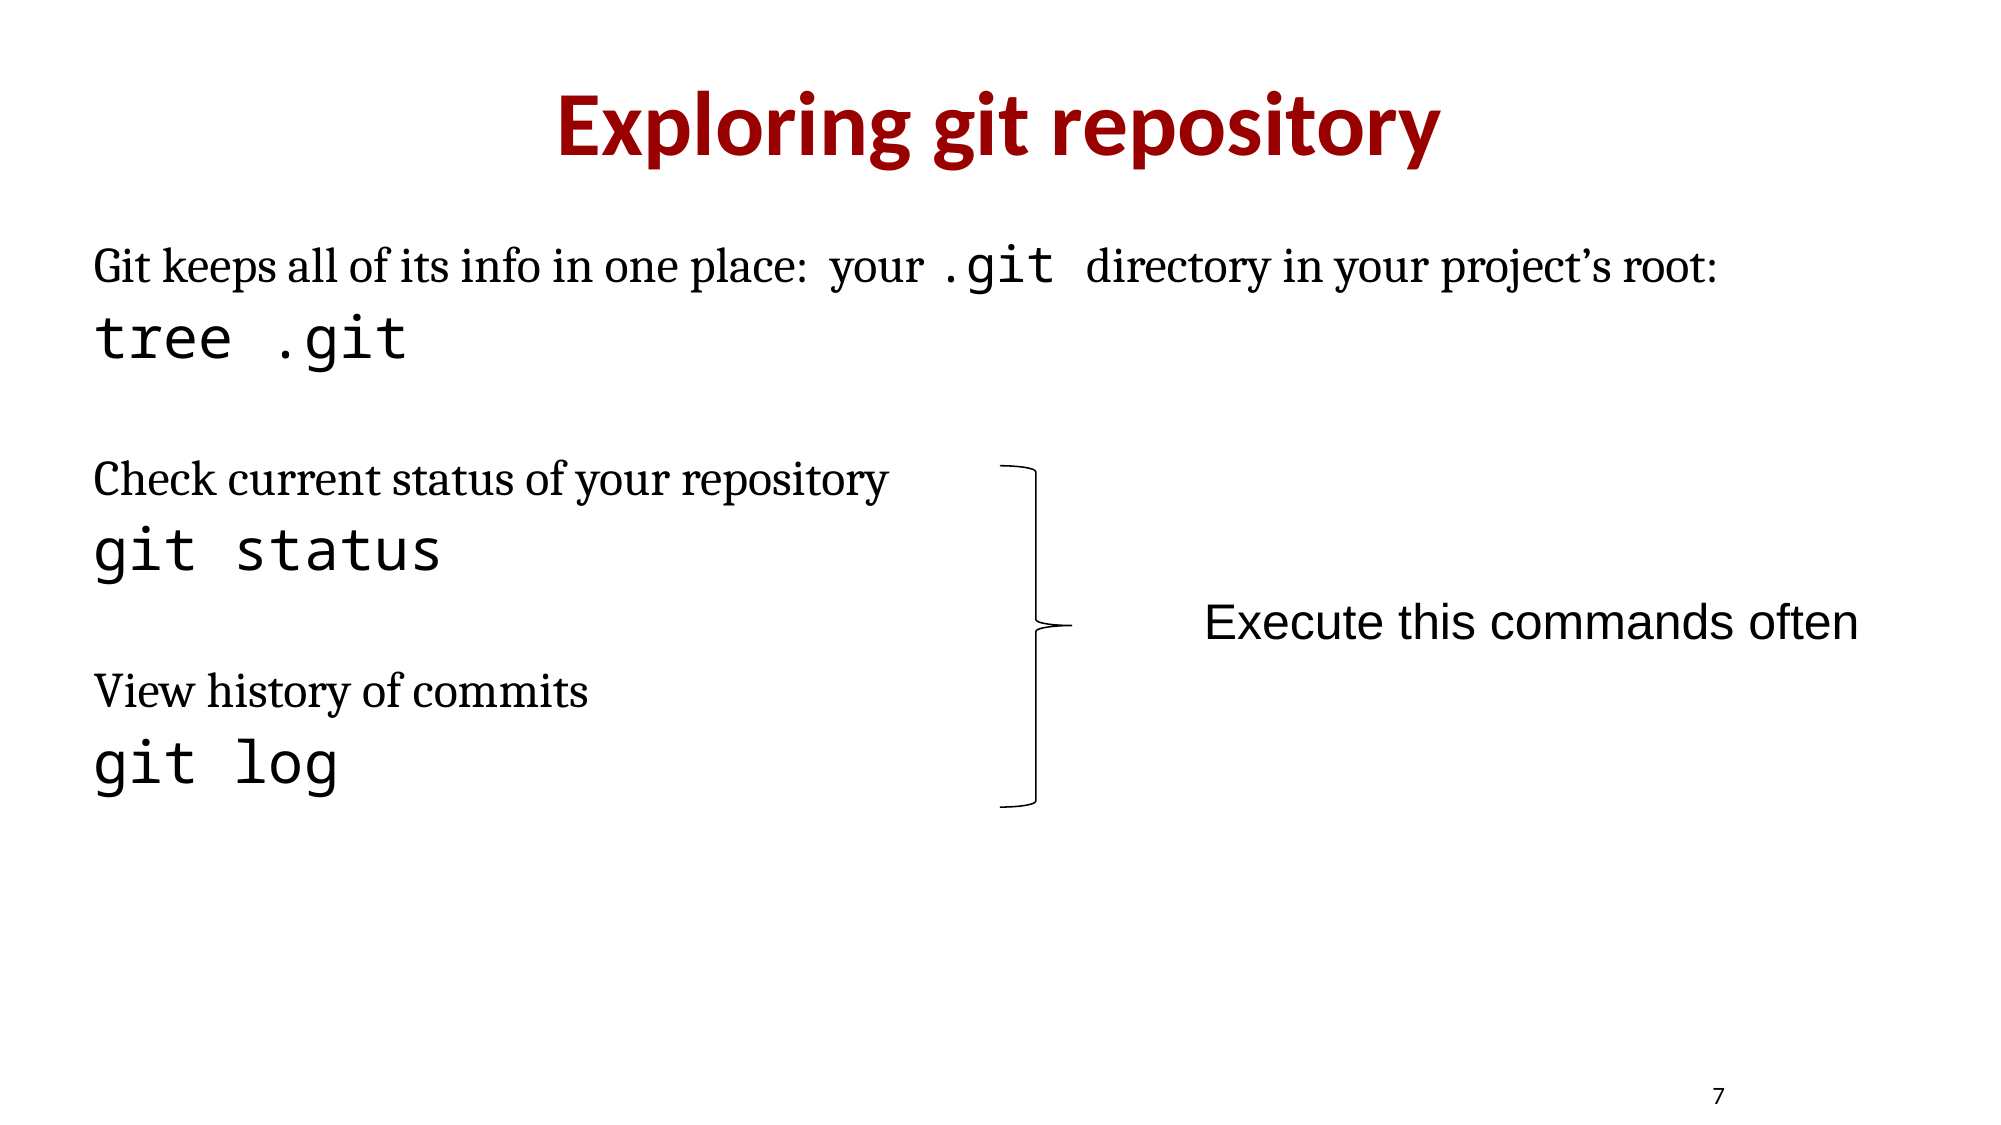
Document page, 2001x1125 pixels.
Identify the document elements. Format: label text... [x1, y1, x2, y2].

slide_number 7 [1374, 1065, 1725, 1125]
list Git keeps all of its info in one place: your .git directory in your project’s root: tree .git Check current status of your repository git status Execute this commands often View history of commits git log [78, 224, 1915, 1005]
title Exploring git repository [324, 24, 1675, 213]
text_box [999, 464, 1073, 808]
